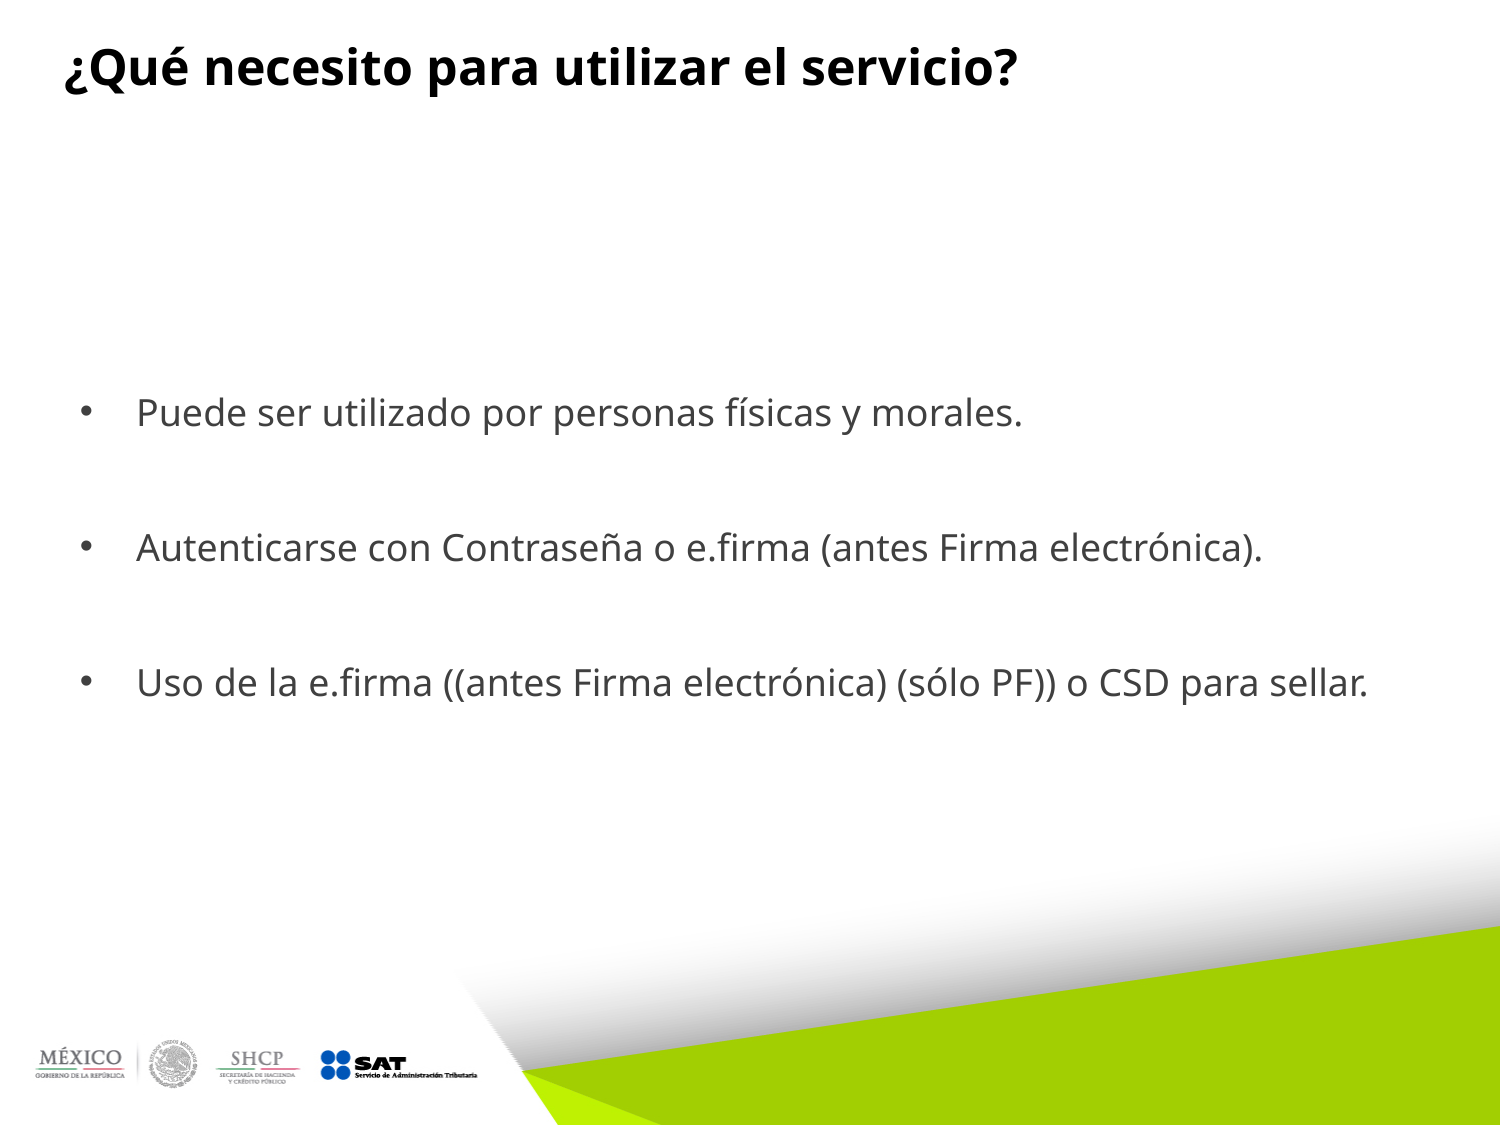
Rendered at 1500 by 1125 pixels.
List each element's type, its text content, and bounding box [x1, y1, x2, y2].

picture [0, 2, 1500, 1125]
text_box Puede ser utilizado por personas físicas y morales. Autenticarse con Contraseña o e.firma (antes Firma electrónica). Uso de la e.firma ((antes Firma electrónica) (sólo PF)) o CSD para sellar. [64, 302, 1415, 835]
title ¿Qué necesito para utilizar el servicio? [49, 30, 1400, 100]
